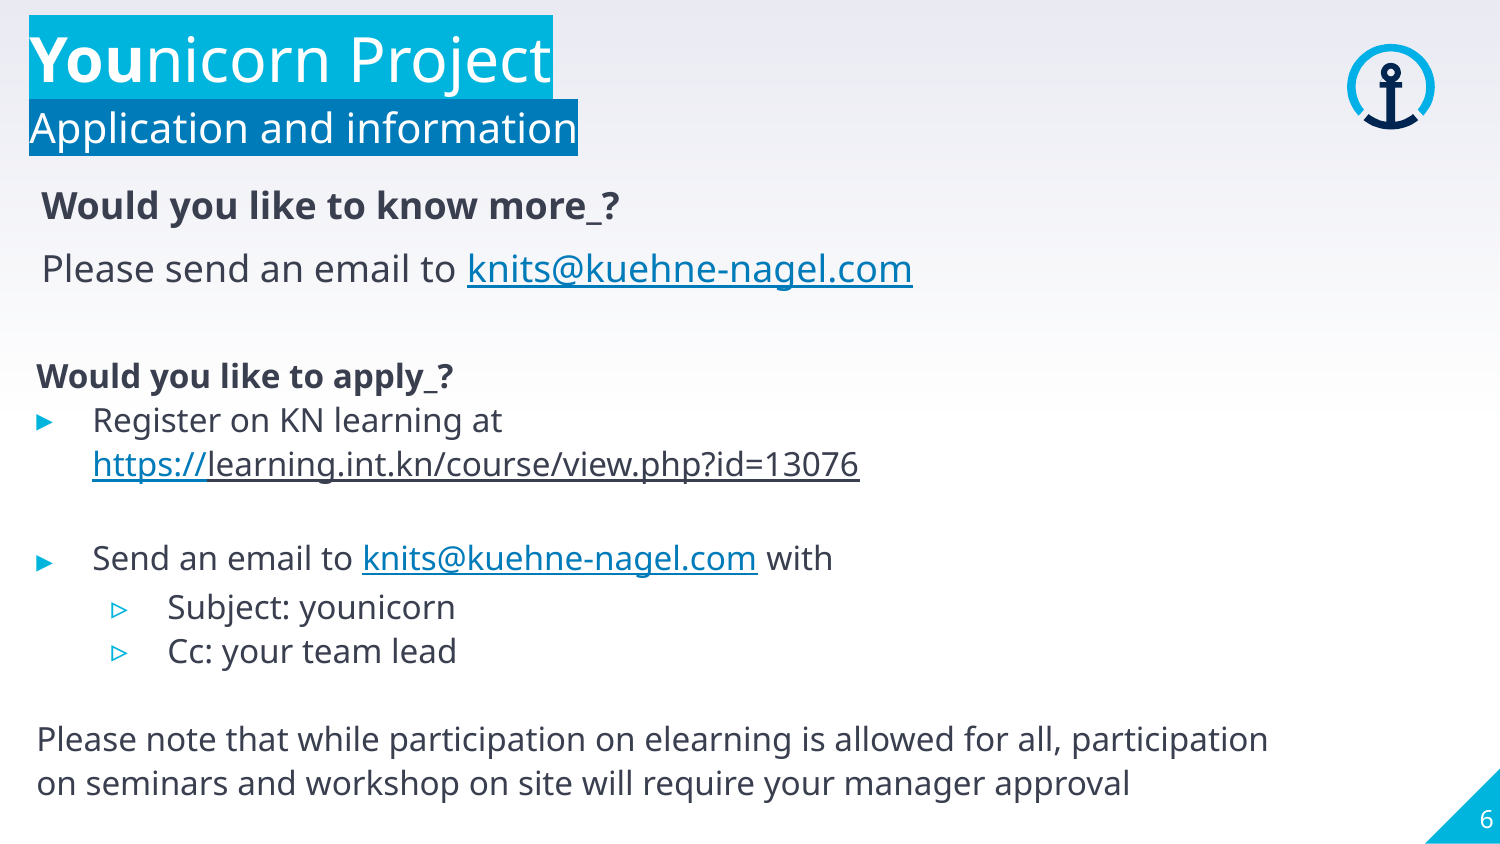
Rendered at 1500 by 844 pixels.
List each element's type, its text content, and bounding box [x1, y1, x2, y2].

slide_number 6 [1418, 760, 1494, 838]
text_box Would you like to apply_? Register on KN learning at https://learning.int.kn/course/view.php?id=13076 Send an email to knits@kuehne-nagel.com with Subject: younicorn Cc: your team lead Please note that while participation on elearning is allowed for all, participation on seminars and workshop on site will require your manager approval [17, 351, 1282, 836]
text_box Younicorn Project Application and information [29, 8, 749, 175]
subtitle Would you like to know more_? Please send an email to knits@kuehne-nagel.com [41, 177, 1079, 249]
